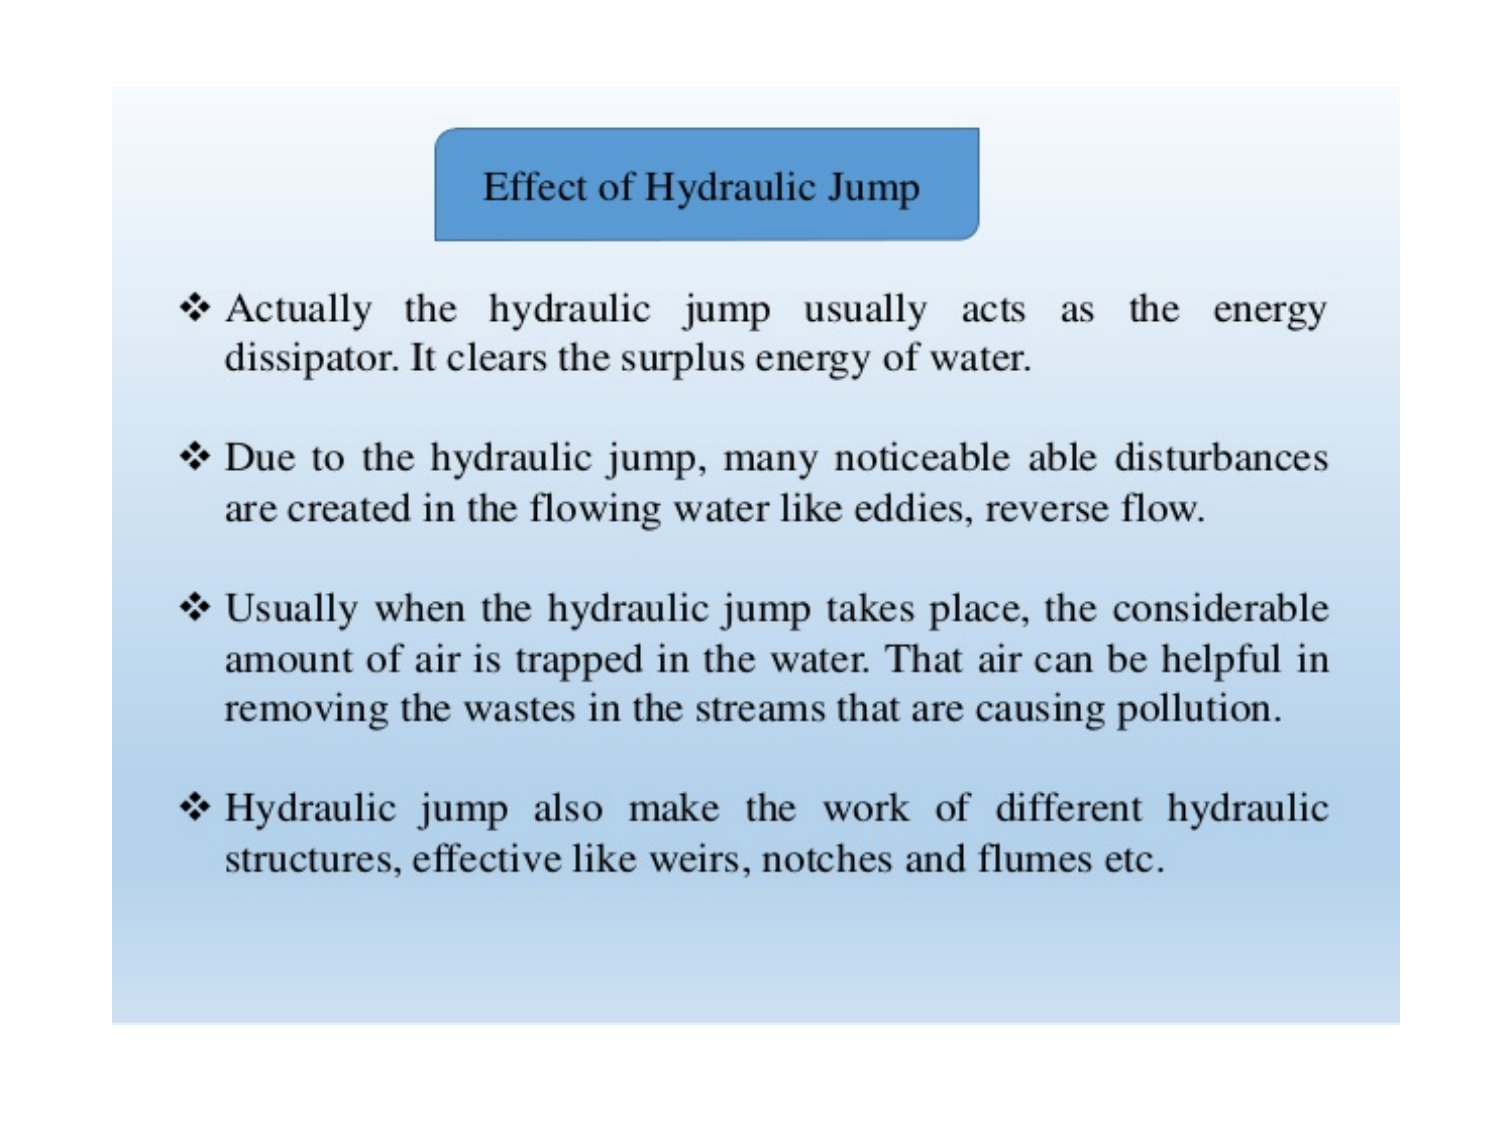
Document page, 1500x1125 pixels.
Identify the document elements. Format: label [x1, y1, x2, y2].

list [112, 87, 1401, 1026]
